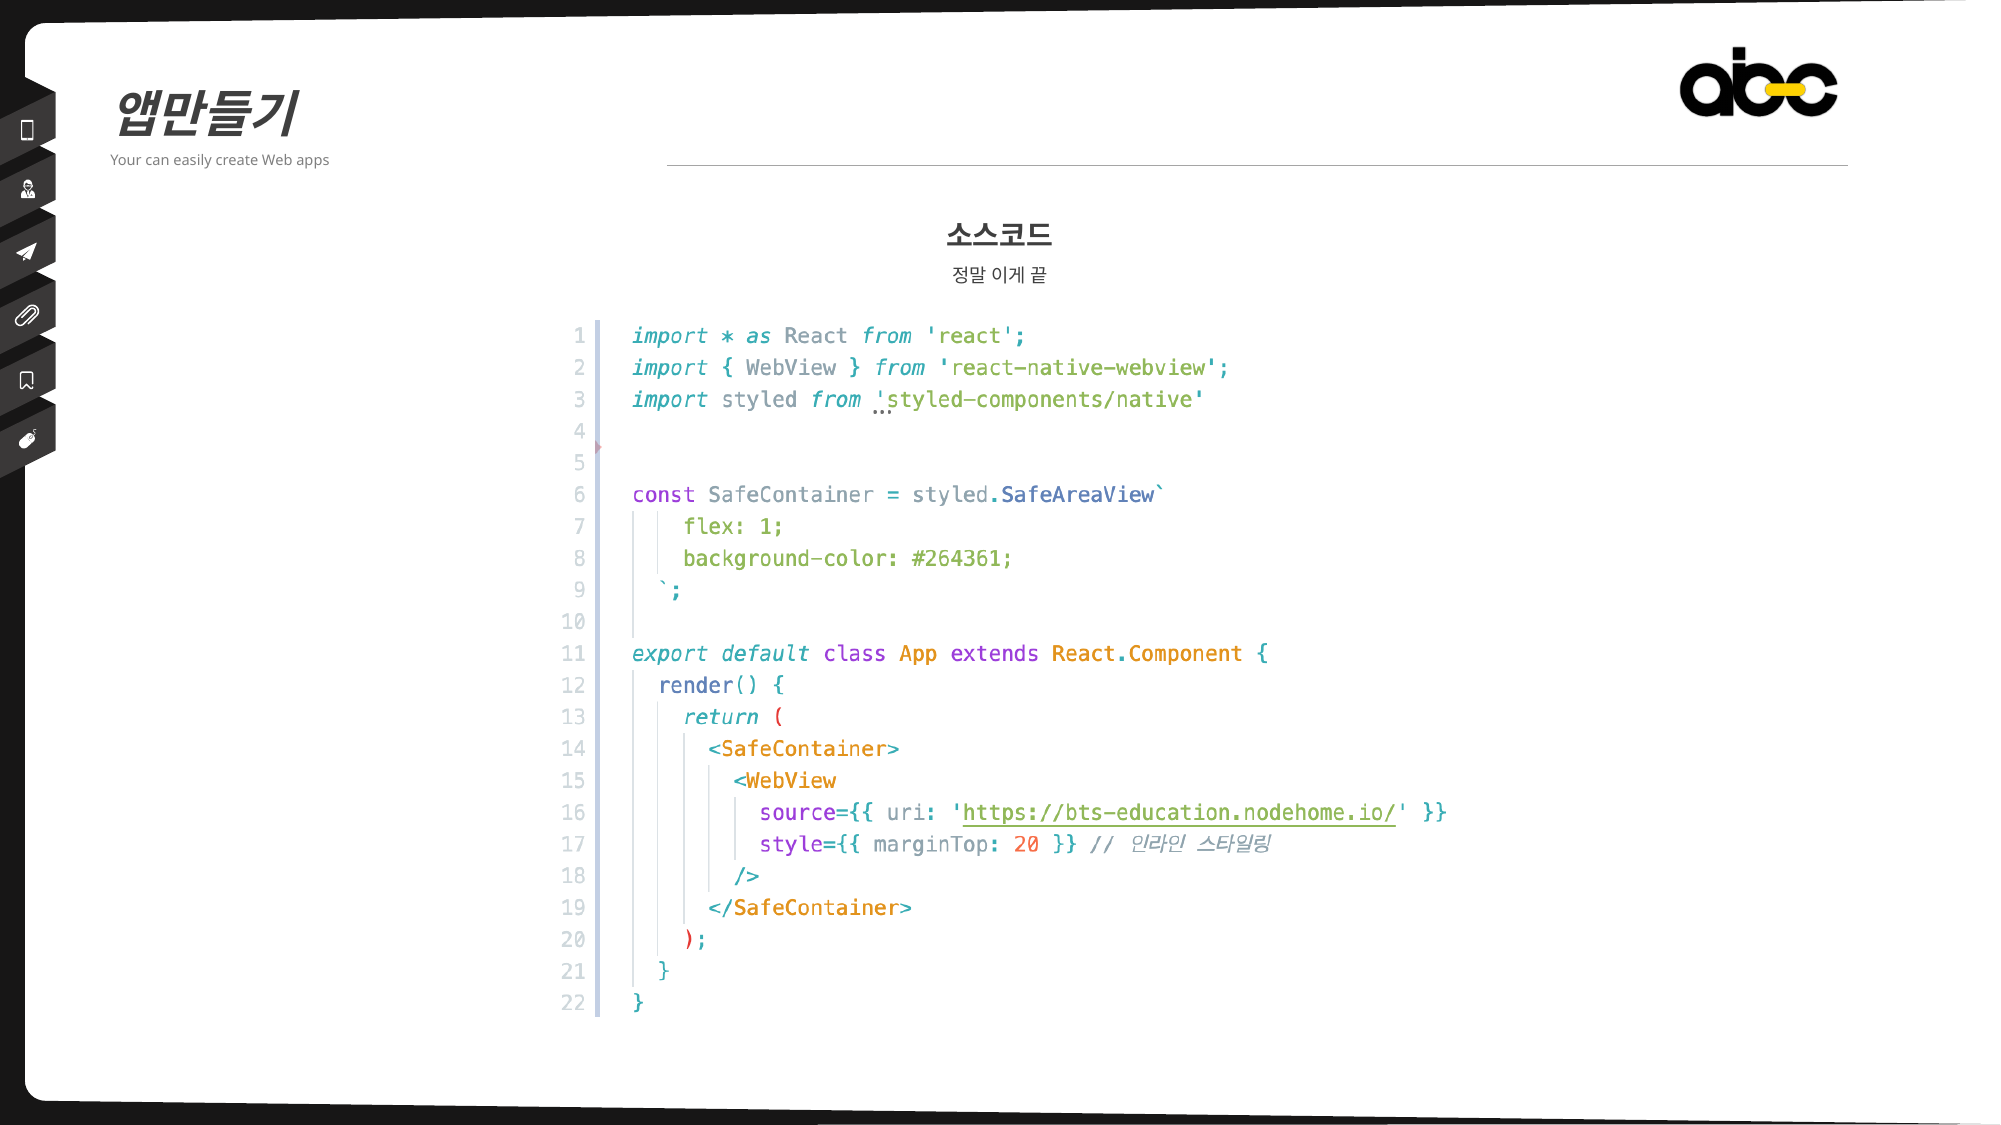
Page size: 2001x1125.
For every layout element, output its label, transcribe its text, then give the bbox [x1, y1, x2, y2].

picture [538, 318, 1462, 1017]
picture [1673, 44, 1843, 120]
text_box [0, 0, 1966, 63]
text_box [0, 64, 56, 479]
text_box 앱만들기 Your can easily create Web apps [95, 44, 869, 178]
text_box 소스코드 정말 이게 끝 [728, 192, 1272, 293]
text_box [0, 485, 2000, 1125]
